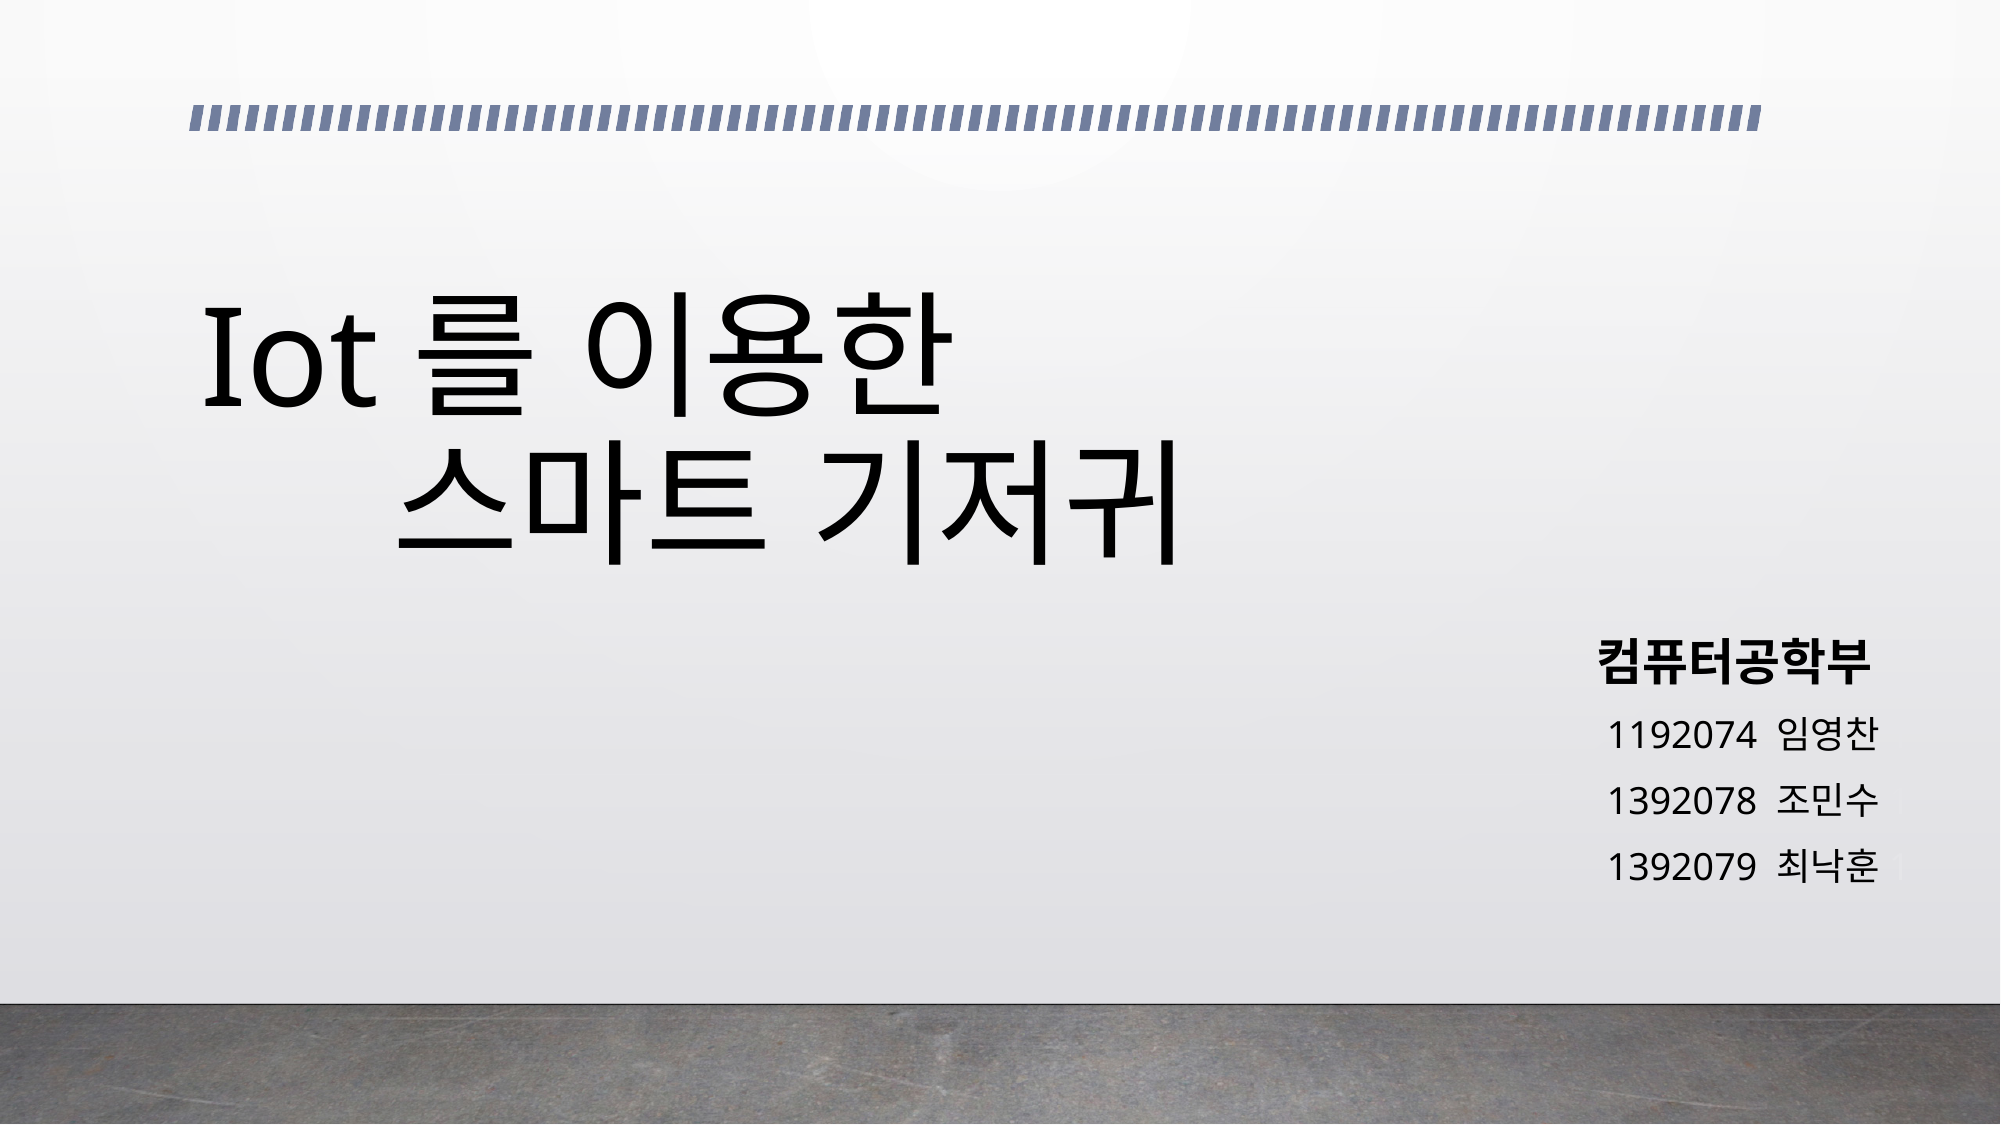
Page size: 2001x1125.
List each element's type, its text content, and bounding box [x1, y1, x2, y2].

subtitle 컴퓨터공학부 1192074 임영찬1 1392078 조민수1 1392079 최낙훈1 [110, 603, 1926, 1033]
title Iot를 이용한 스마트 기저귀 [185, 155, 1926, 585]
picture [0, 1004, 2000, 1124]
